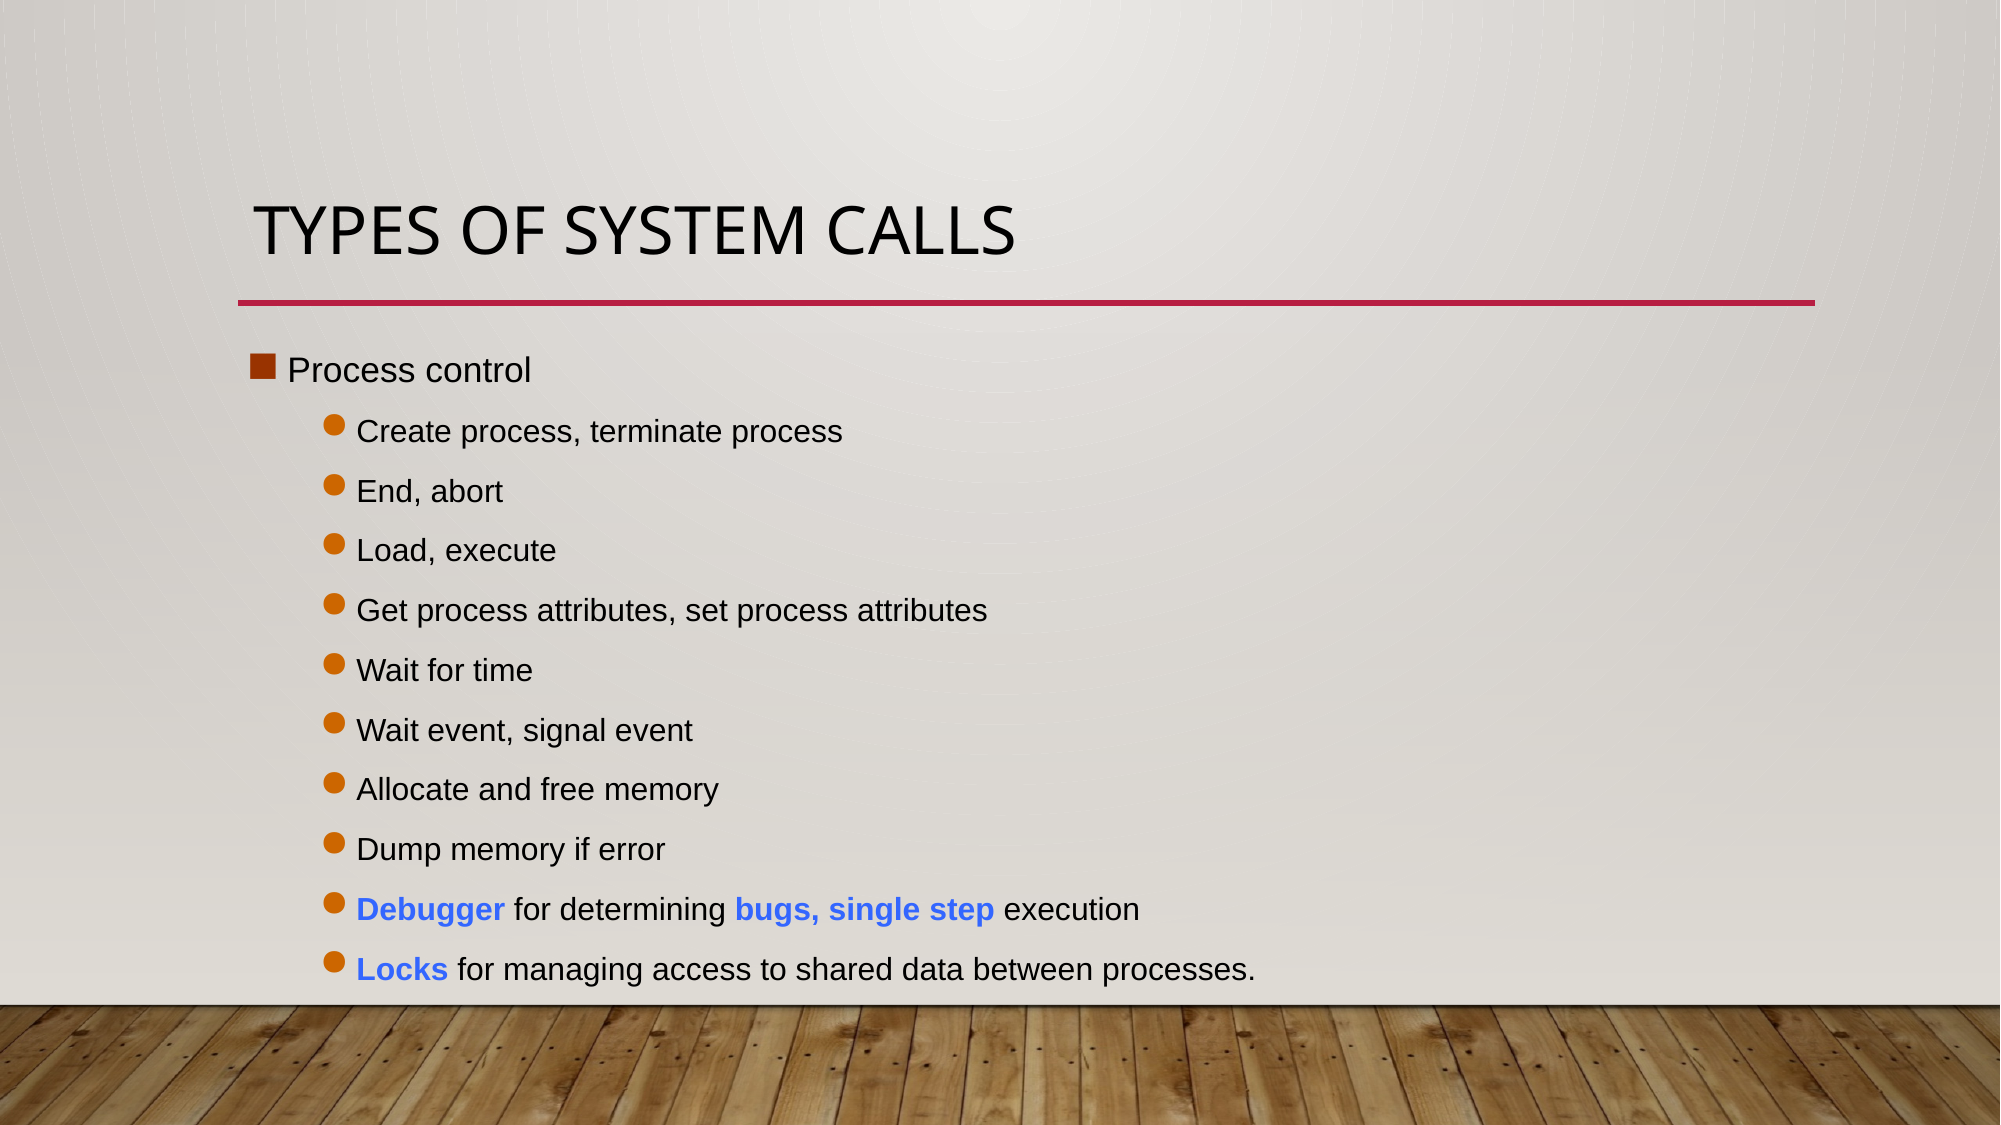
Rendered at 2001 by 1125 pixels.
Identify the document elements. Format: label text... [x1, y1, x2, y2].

list Process control Create process, terminate process End, abort Load, execute Get process attributes, set process attributes Wait for time Wait event, signal event Allocate and free memory Dump memory if error Debugger for determining bugs, single step execution Locks for managing access to shared data between processes. [238, 330, 1814, 995]
title Types of system calls [238, 189, 1814, 305]
picture [0, 1005, 2000, 1125]
